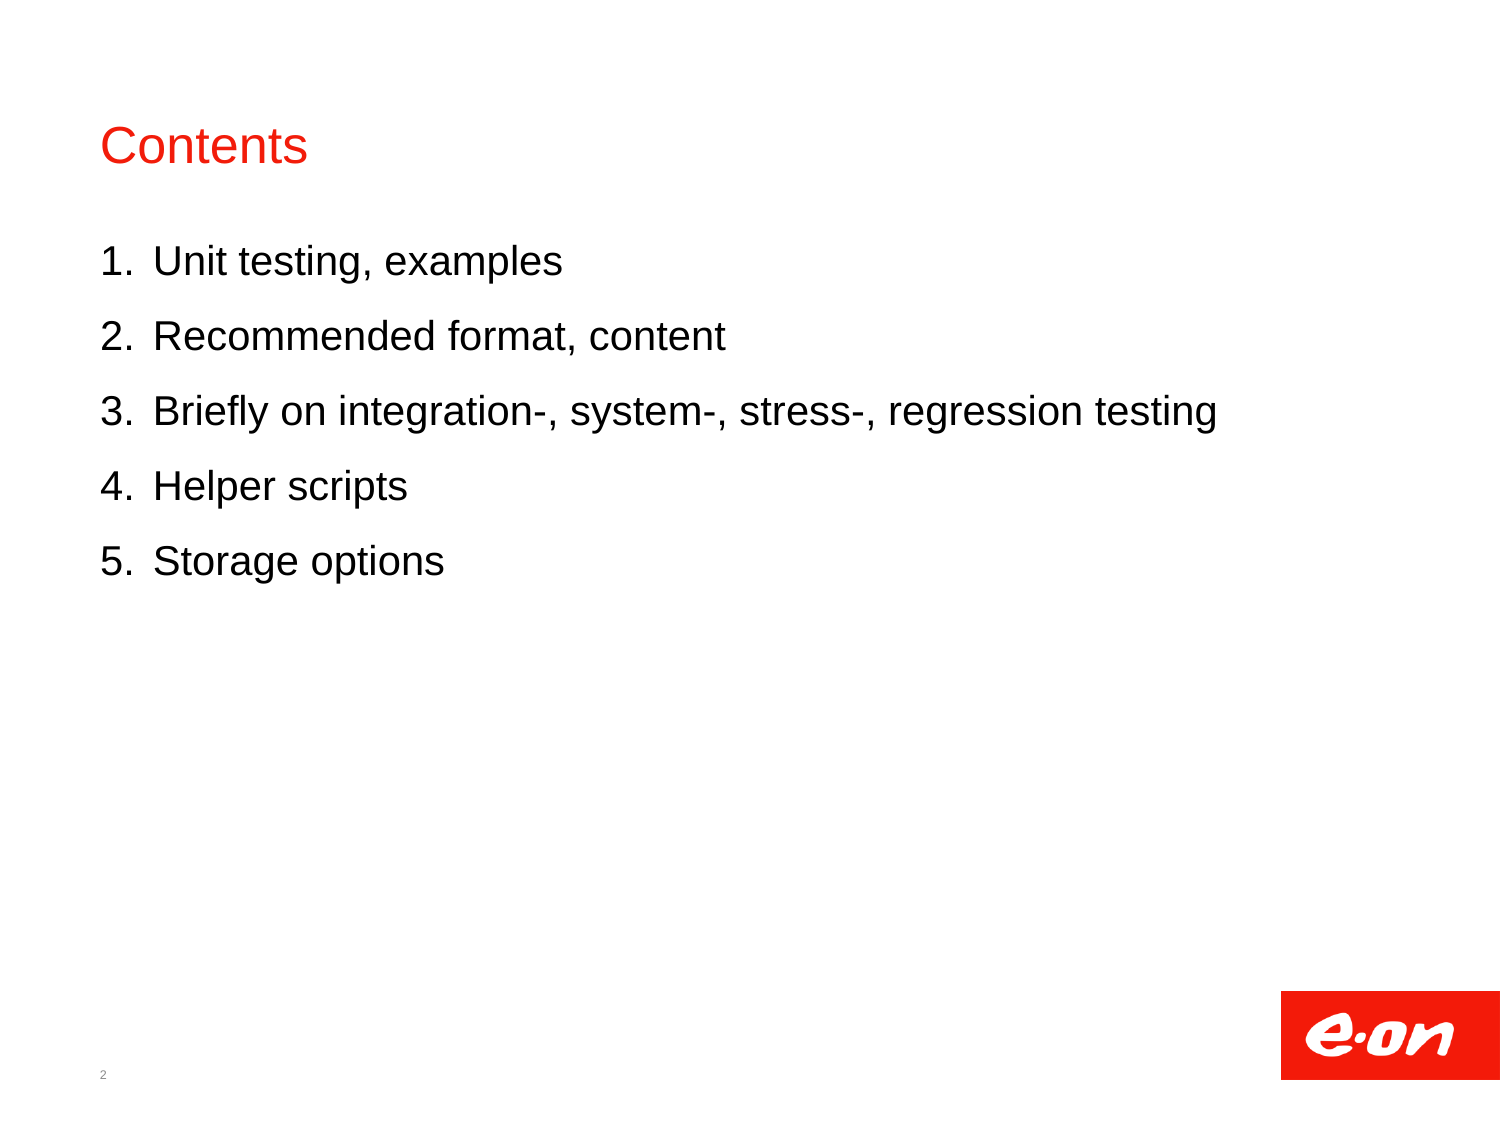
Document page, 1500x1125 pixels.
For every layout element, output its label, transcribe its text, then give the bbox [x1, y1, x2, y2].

picture [1281, 991, 1500, 1080]
slide_number 2 [99, 1050, 129, 1082]
list Unit testing, examples Recommended format, content Briefly on integration-, system-, stress-, regression testing Helper scripts Storage options [99, 233, 1400, 925]
title Contents [99, 109, 1400, 210]
